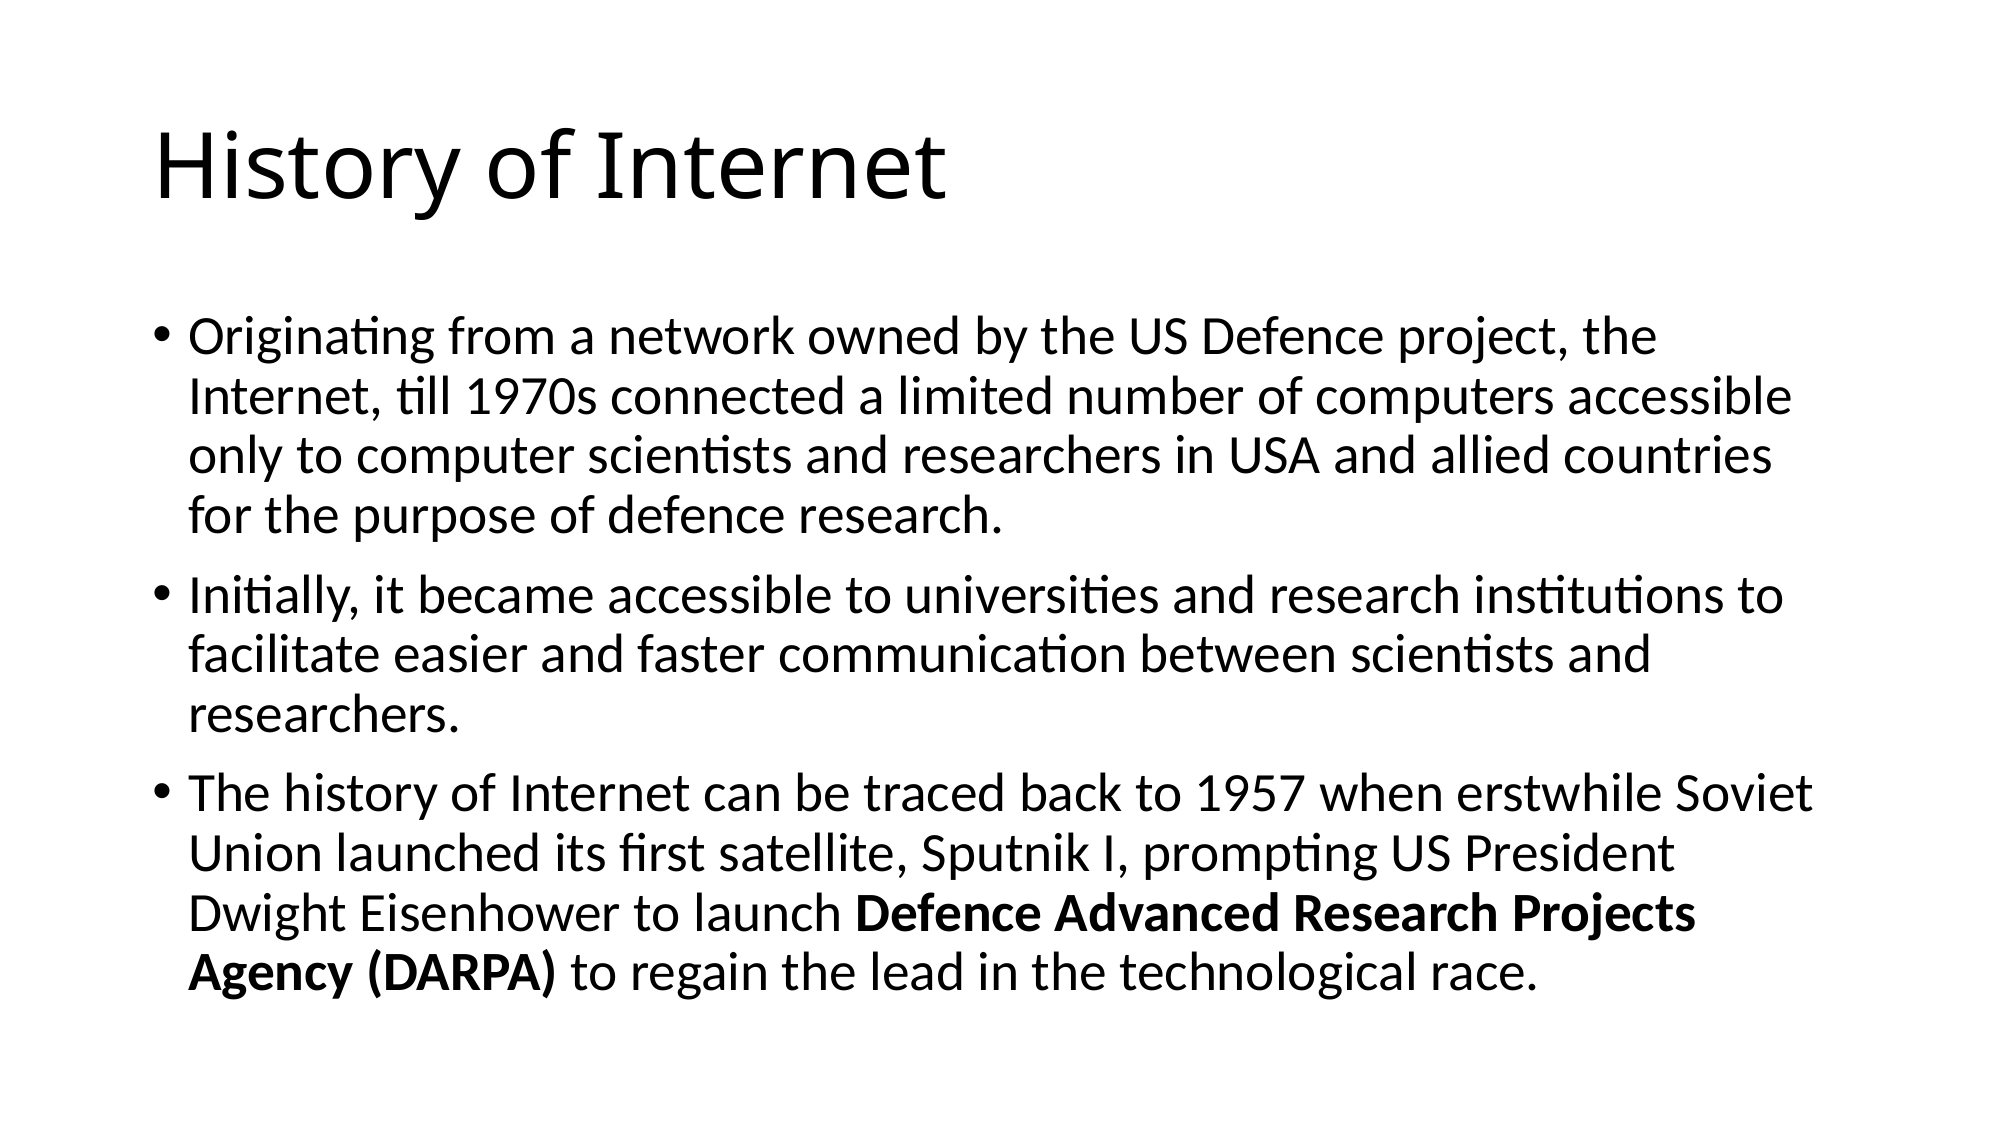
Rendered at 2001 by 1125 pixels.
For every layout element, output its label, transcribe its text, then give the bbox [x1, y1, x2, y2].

list Originating from a network owned by the US Defence project, the Internet, till 1970s connected a limited number of computers accessible only to computer scientists and researchers in USA and allied countries for the purpose of defence research. Initially, it became accessible to universities and research institutions to facilitate easier and faster communication between scientists and researchers. The history of Internet can be traced back to 1957 when erstwhile Soviet Union launched its first satellite, Sputnik I, prompting US President Dwight Eisenhower to launch Defence Advanced Research Projects Agency (DARPA) to regain the lead in the technological race. [137, 299, 1863, 1014]
title History of Internet [137, 59, 1863, 278]
